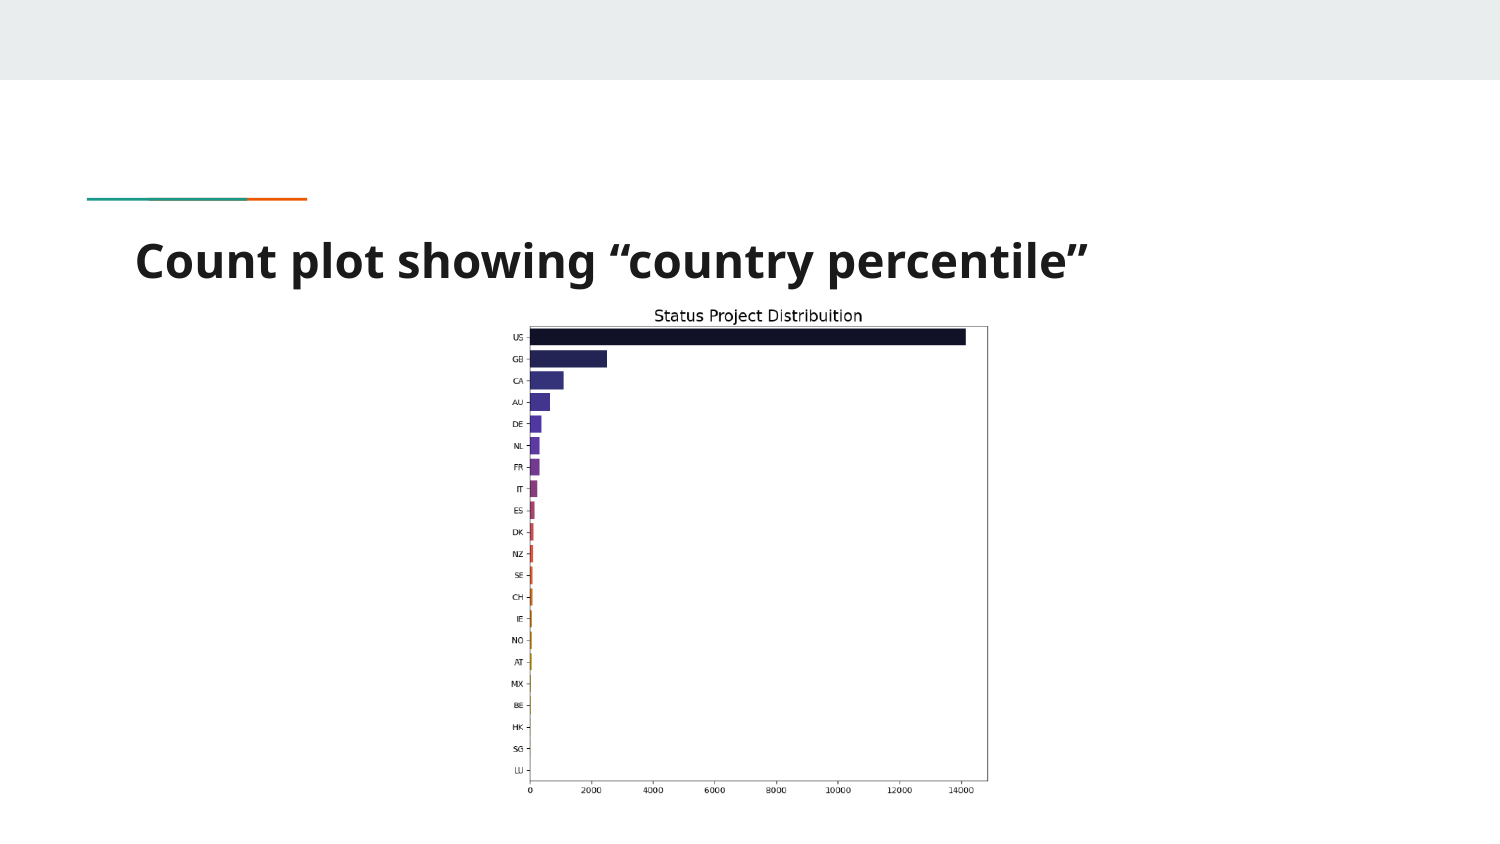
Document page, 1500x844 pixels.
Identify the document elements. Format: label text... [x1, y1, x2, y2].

title Count plot showing “country percentile” [119, 216, 1381, 305]
picture [508, 308, 1003, 799]
